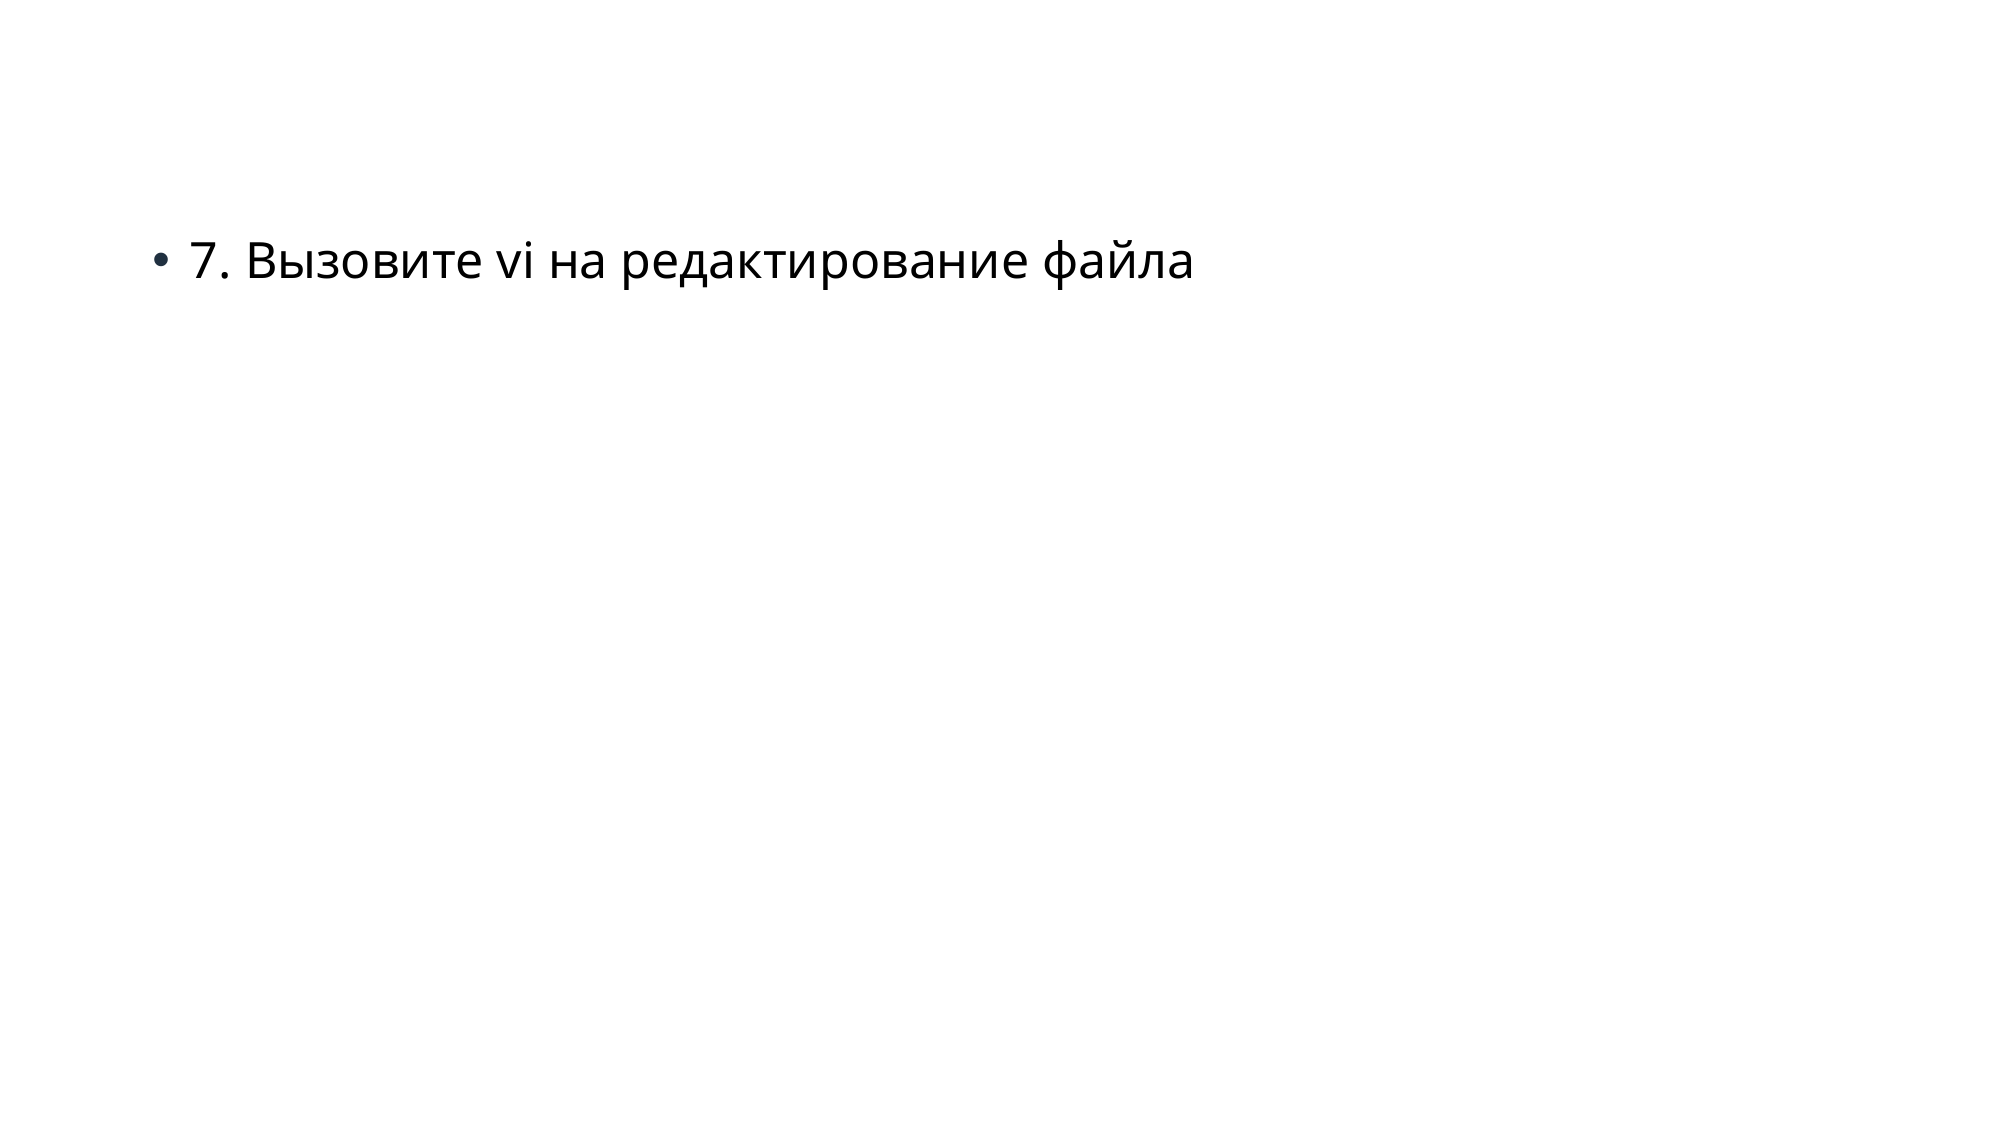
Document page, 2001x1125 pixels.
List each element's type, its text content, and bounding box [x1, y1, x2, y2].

list 7. Вызовите vi на редактирование файла [137, 215, 1863, 1014]
